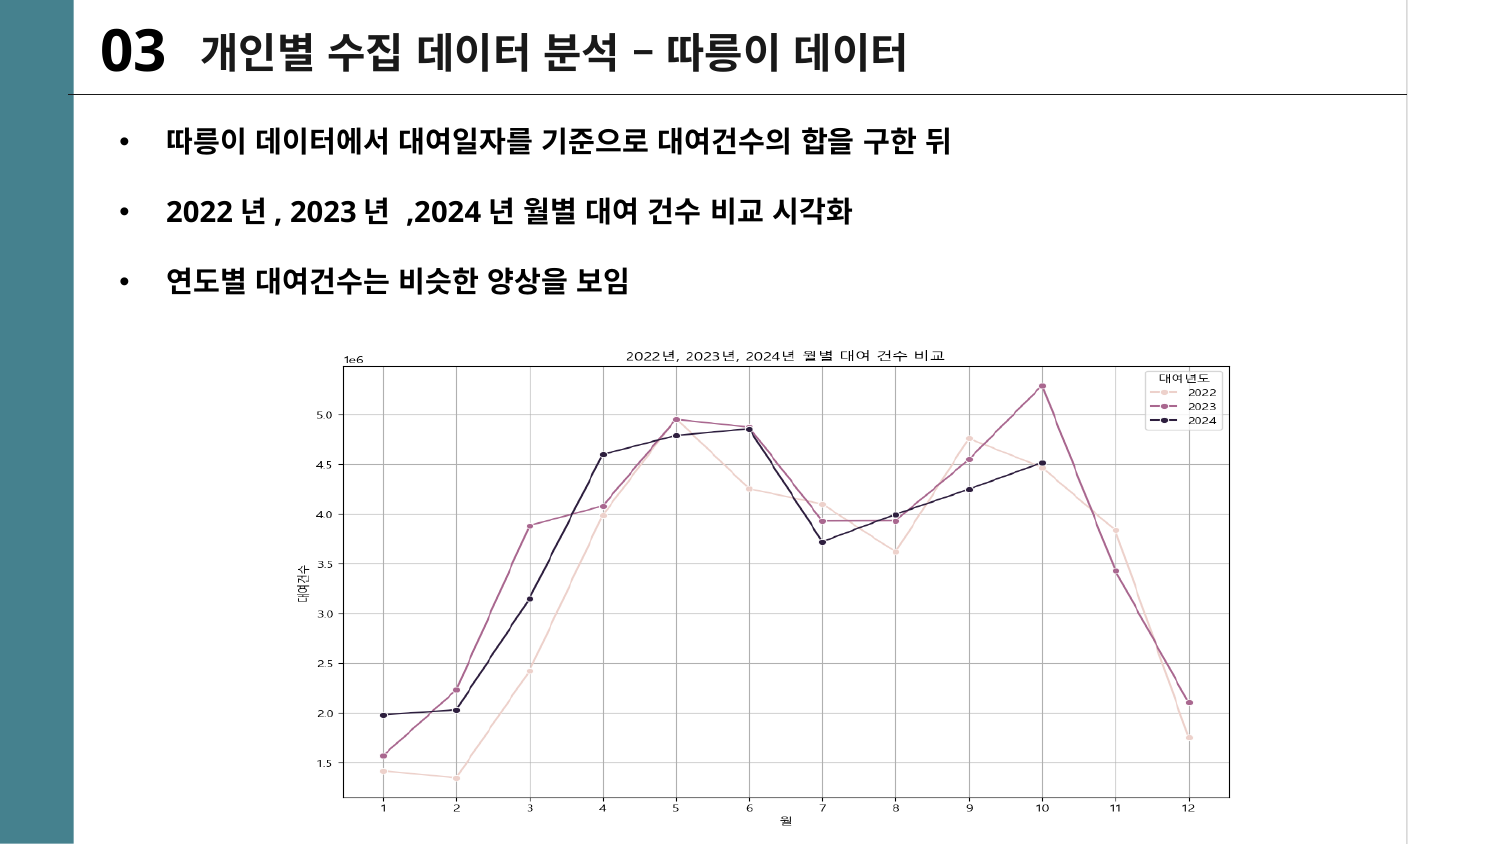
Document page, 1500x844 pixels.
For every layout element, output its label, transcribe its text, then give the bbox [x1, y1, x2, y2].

text_box 03 [85, 5, 205, 91]
picture [288, 344, 1237, 833]
text_box 따릉이 데이터에서 대여일자를 기준으로 대여건수의 합을 구한 뒤 2022년, 2023년 ,2024년 월별 대여 건수 비교 시각화 연도별 대여건수는 비슷한 양상을 보임 [104, 116, 1340, 411]
text_box 개인별 수집 데이터 분석 – 따릉이 데이터 [185, 11, 1040, 86]
